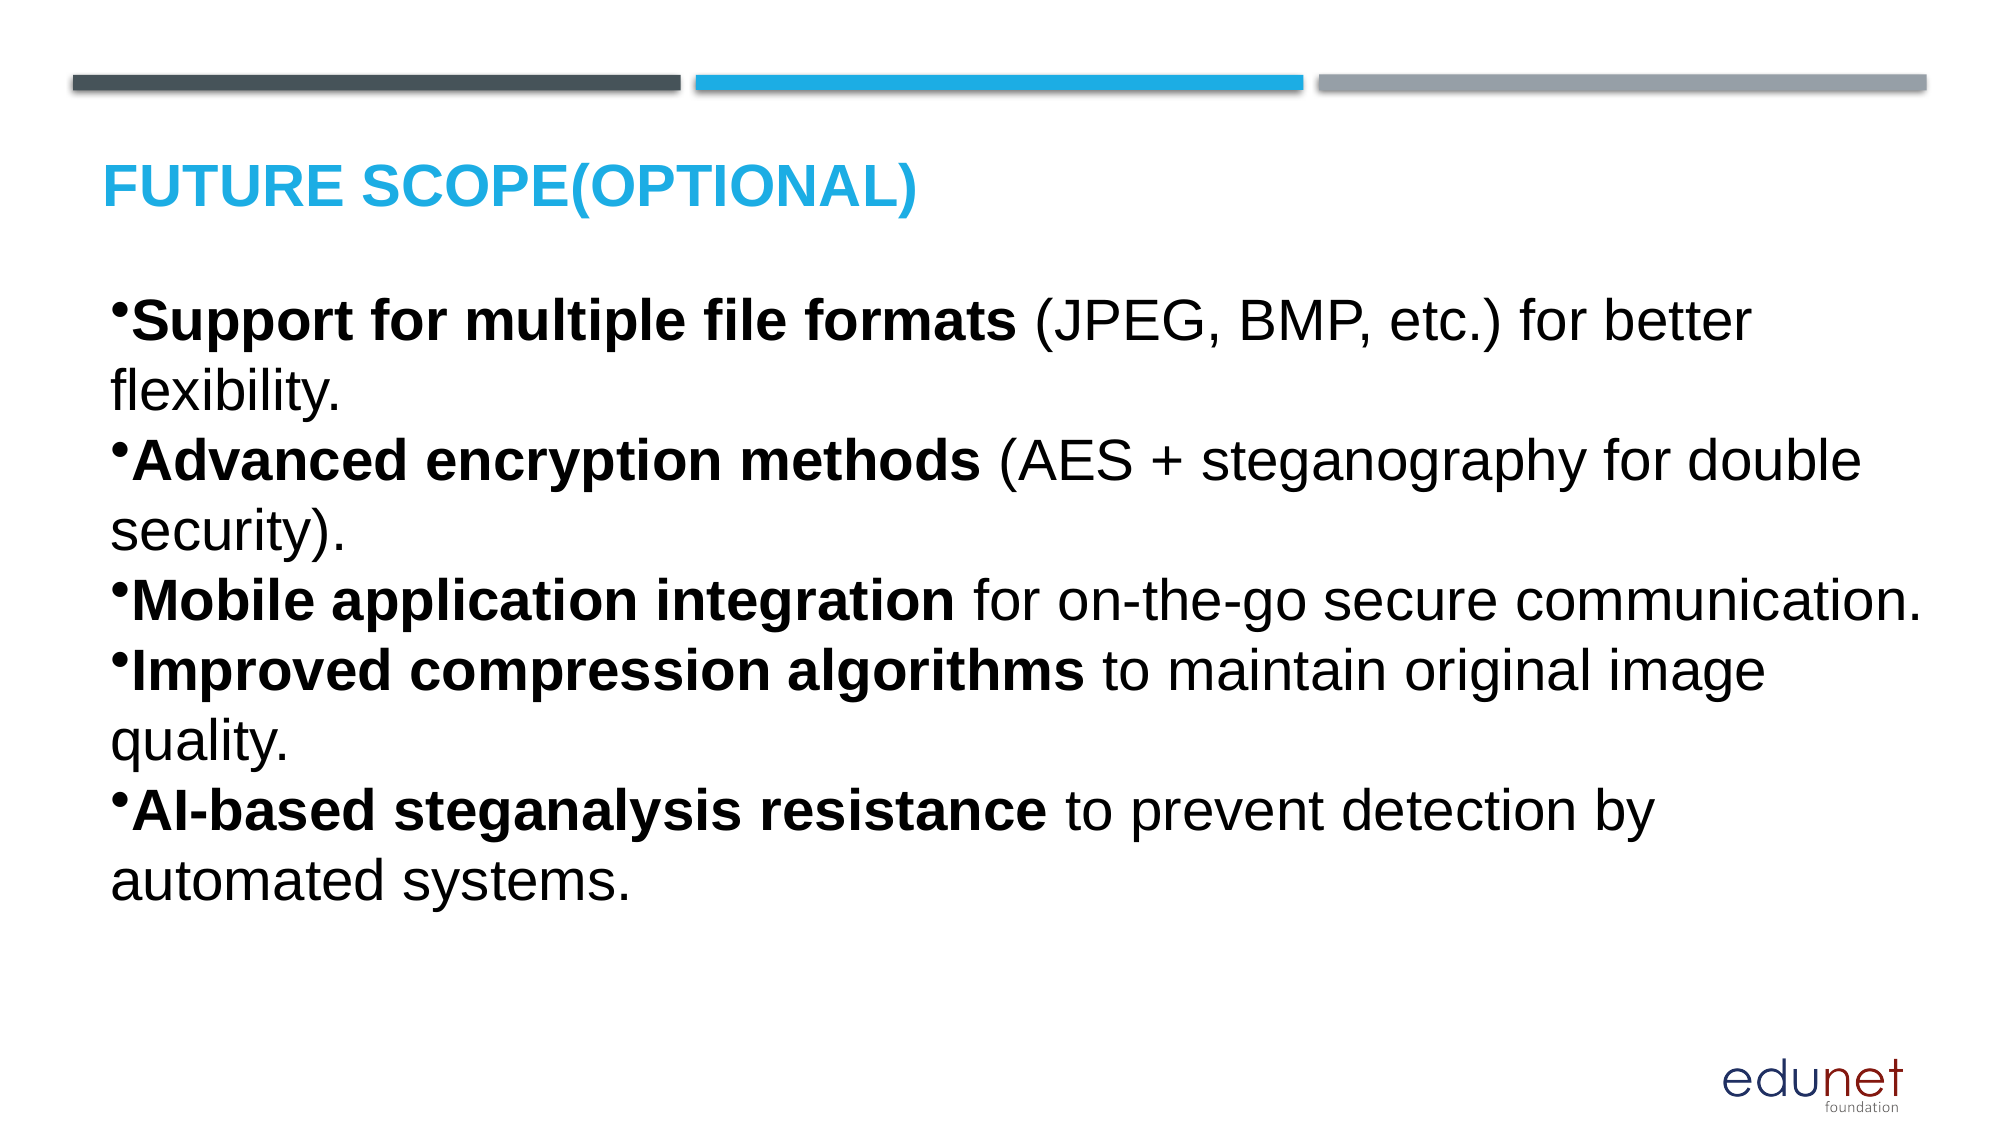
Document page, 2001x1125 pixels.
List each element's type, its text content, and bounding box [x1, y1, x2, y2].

list Support for multiple file formats (JPEG, BMP, etc.) for better flexibility. Advanced encryption methods (AES + steganography for double security). Mobile application integration for on-the-go secure communication. Improved compression algorithms to maintain original image quality. AI-based steganalysis resistance to prevent detection by automated systems. [95, 270, 1948, 924]
text_box Future scope(optional) [87, 138, 1898, 226]
picture [1719, 1056, 1905, 1116]
